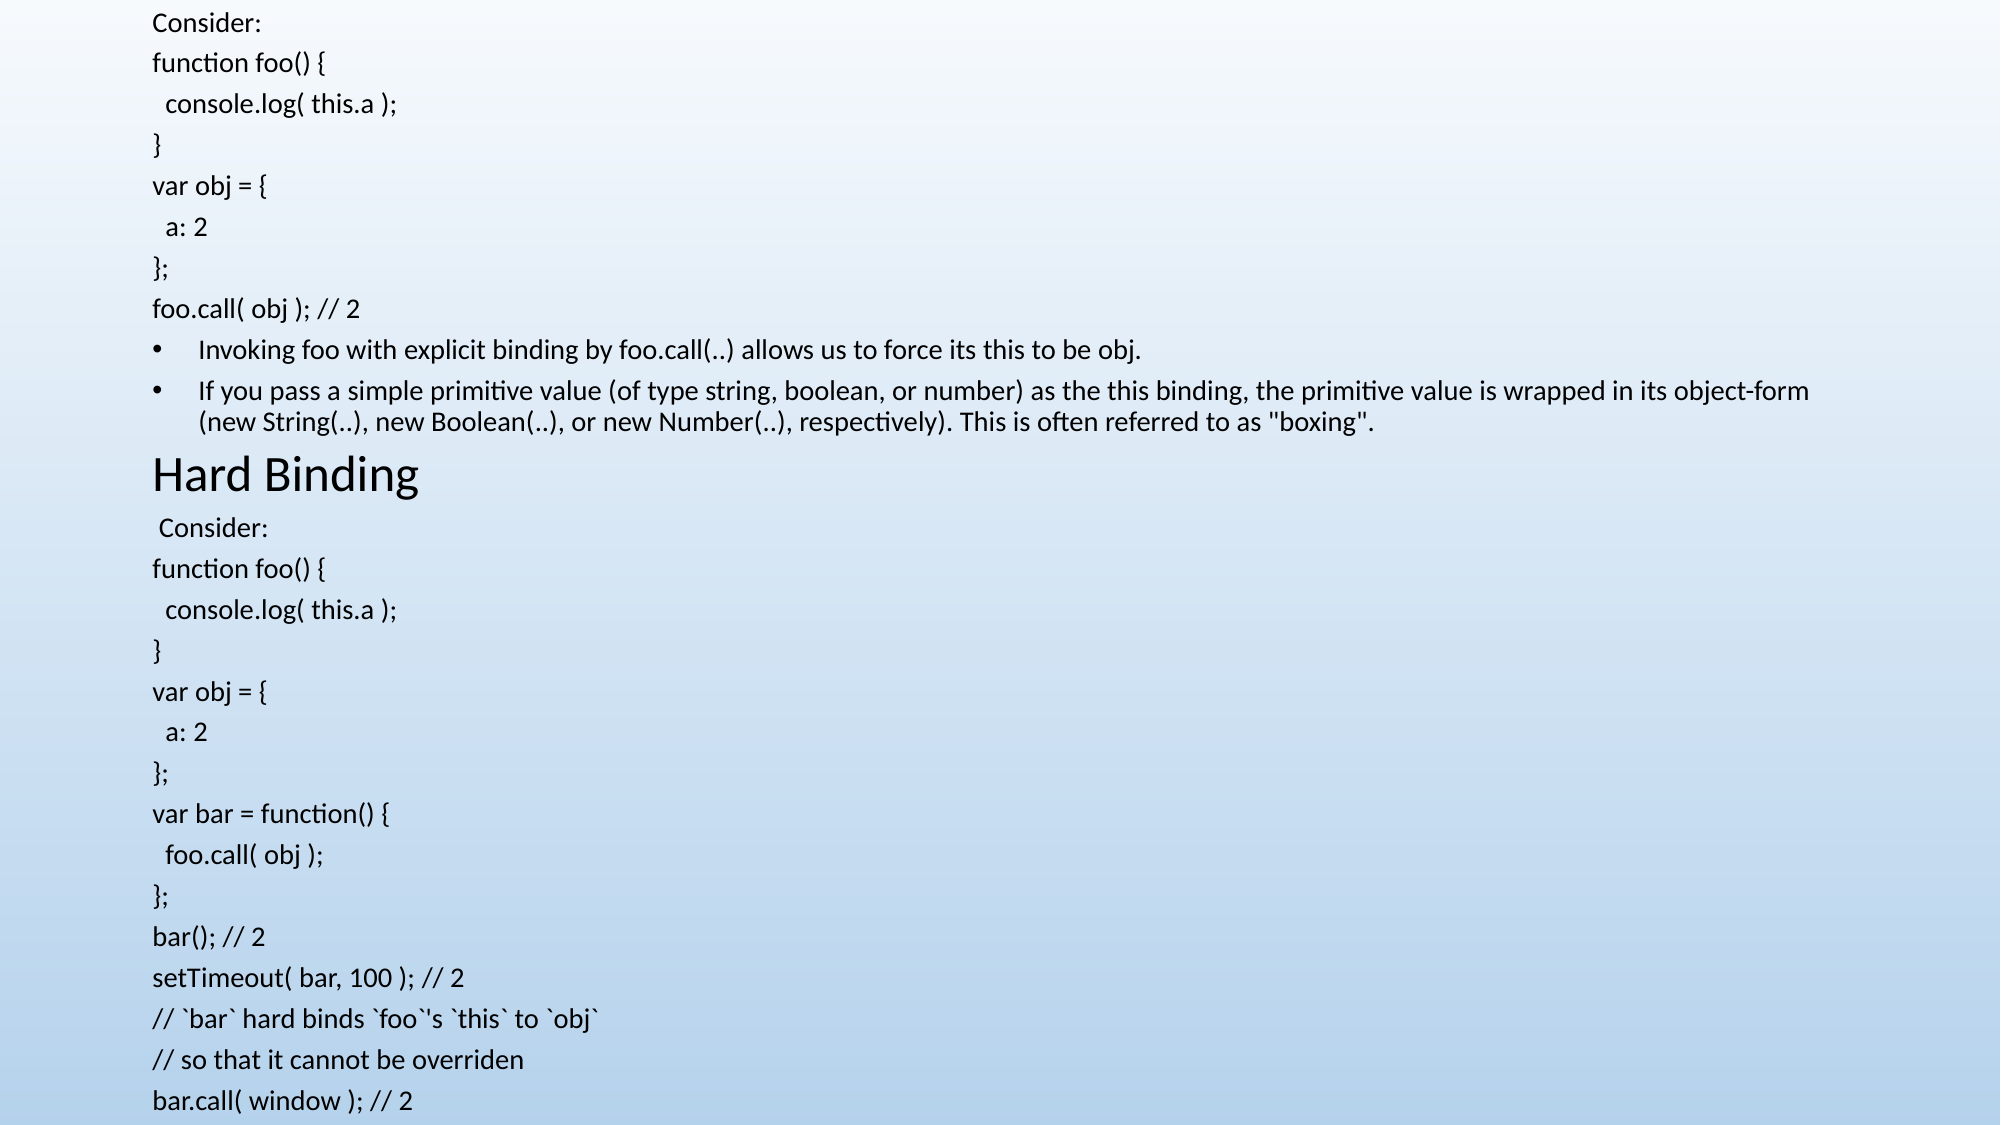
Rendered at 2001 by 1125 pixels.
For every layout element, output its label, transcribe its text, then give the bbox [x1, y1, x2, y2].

list Consider: function foo() { console.log( this.a ); } var obj = { a: 2 }; foo.call( obj ); // 2 Invoking foo with explicit binding by foo.call(..) allows us to force its this to be obj. If you pass a simple primitive value (of type string, boolean, or number) as the this binding, the primitive value is wrapped in its object-form (new String(..), new Boolean(..), or new Number(..), respectively). This is often referred to as "boxing". Hard Binding Consider: function foo() { console.log( this.a ); } var obj = { a: 2 }; var bar = function() { foo.call( obj ); }; bar(); // 2 setTimeout( bar, 100 ); // 2 // `bar` hard binds `foo`'s `this` to `obj` // so that it cannot be overriden bar.call( window ); // 2 [137, 0, 1863, 1125]
